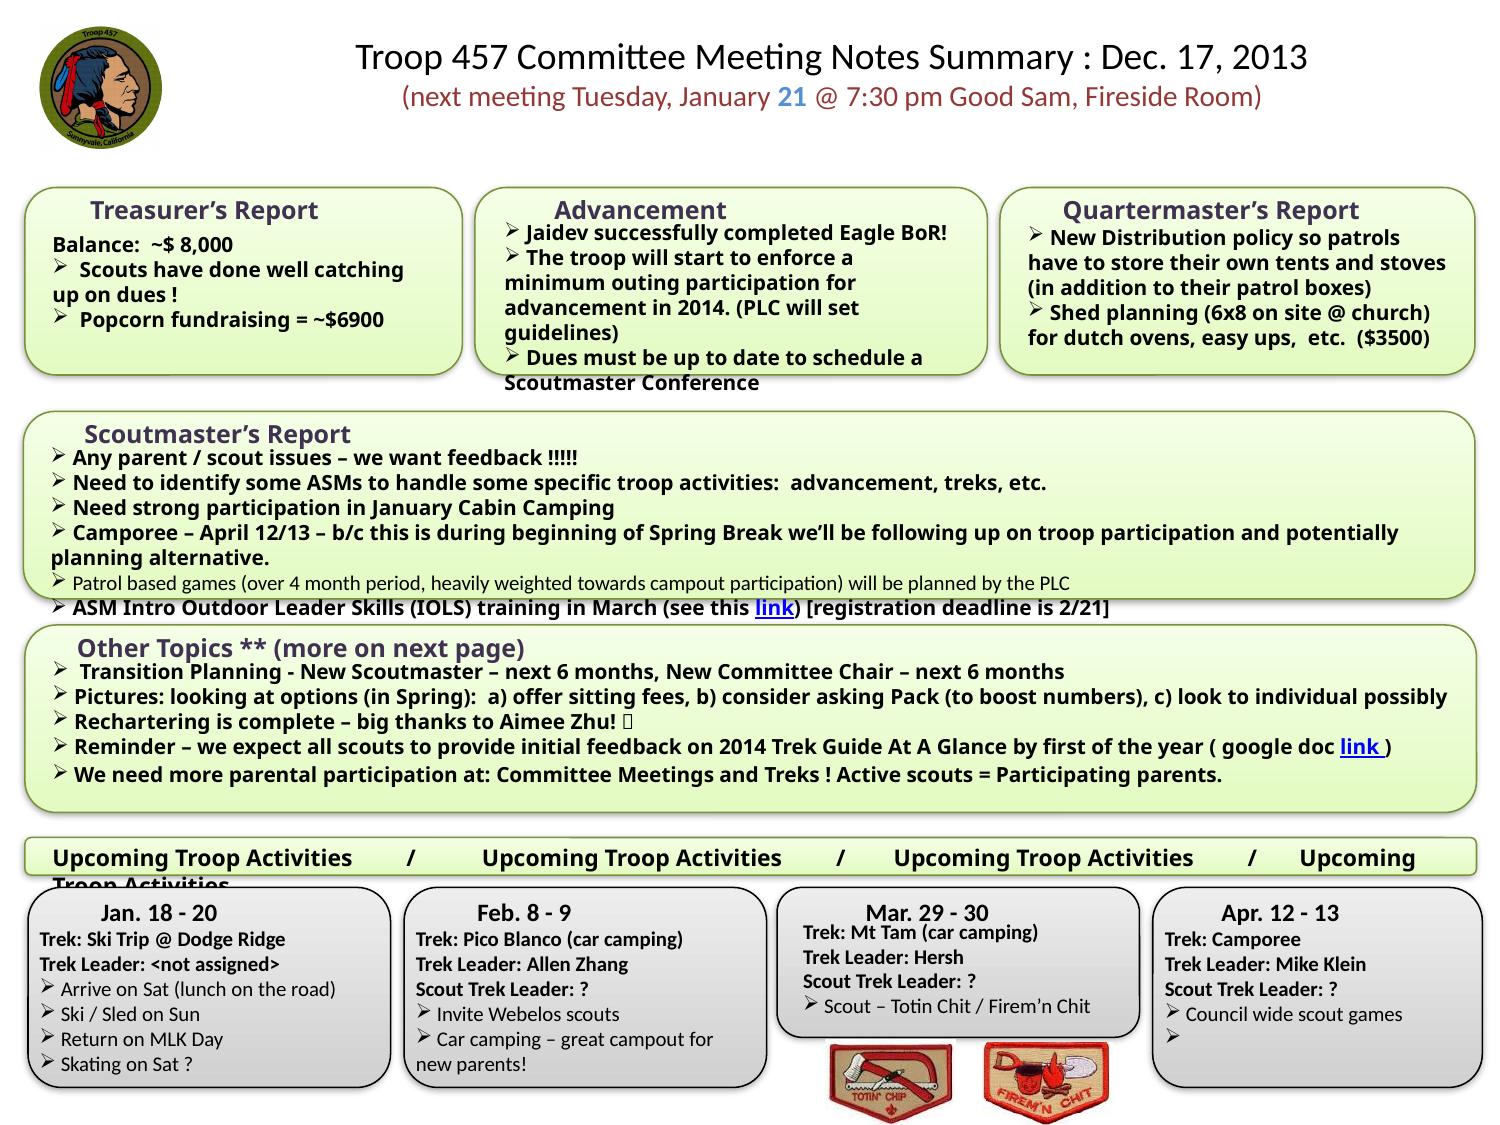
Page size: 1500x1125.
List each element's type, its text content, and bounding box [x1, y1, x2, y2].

picture [37, 24, 163, 151]
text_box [24, 887, 391, 1088]
text_box Any parent / scout issues – we want feedback !!!!! Need to identify some ASMs to handle some specific troop activities: advancement, treks, etc. Need strong participation in January Cabin Camping Camporee – April 12/13 – b/c this is during beginning of Spring Break we’ll be following up on troop participation and potentially planning alternative. Patrol based games (over 4 month period, heavily weighted towards campout participation) will be planned by the PLC ASM Intro Outdoor Leader Skills (IOLS) training in March (see this link) [registration deadline is 2/21] [35, 437, 1467, 600]
picture [824, 1038, 956, 1125]
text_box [24, 187, 463, 376]
text_box Upcoming Troop Activities / Upcoming Troop Activities / Upcoming Troop Activities / Upcoming Troop Activities [37, 836, 1487, 892]
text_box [1149, 887, 1483, 1088]
text_box [22, 410, 1476, 593]
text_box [24, 624, 1477, 813]
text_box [400, 887, 767, 1088]
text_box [776, 887, 1140, 1038]
text_box Scoutmaster’s Report [69, 411, 367, 437]
text_box [24, 836, 37, 876]
picture [982, 1042, 1113, 1125]
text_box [999, 187, 1476, 376]
text_box Troop 457 Committee Meeting Notes Summary : Dec. 17, 2013 (next meeting Tuesday, January 21 @ 7:30 pm Good Sam, Fireside Room) [340, 24, 1324, 120]
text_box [474, 187, 988, 376]
